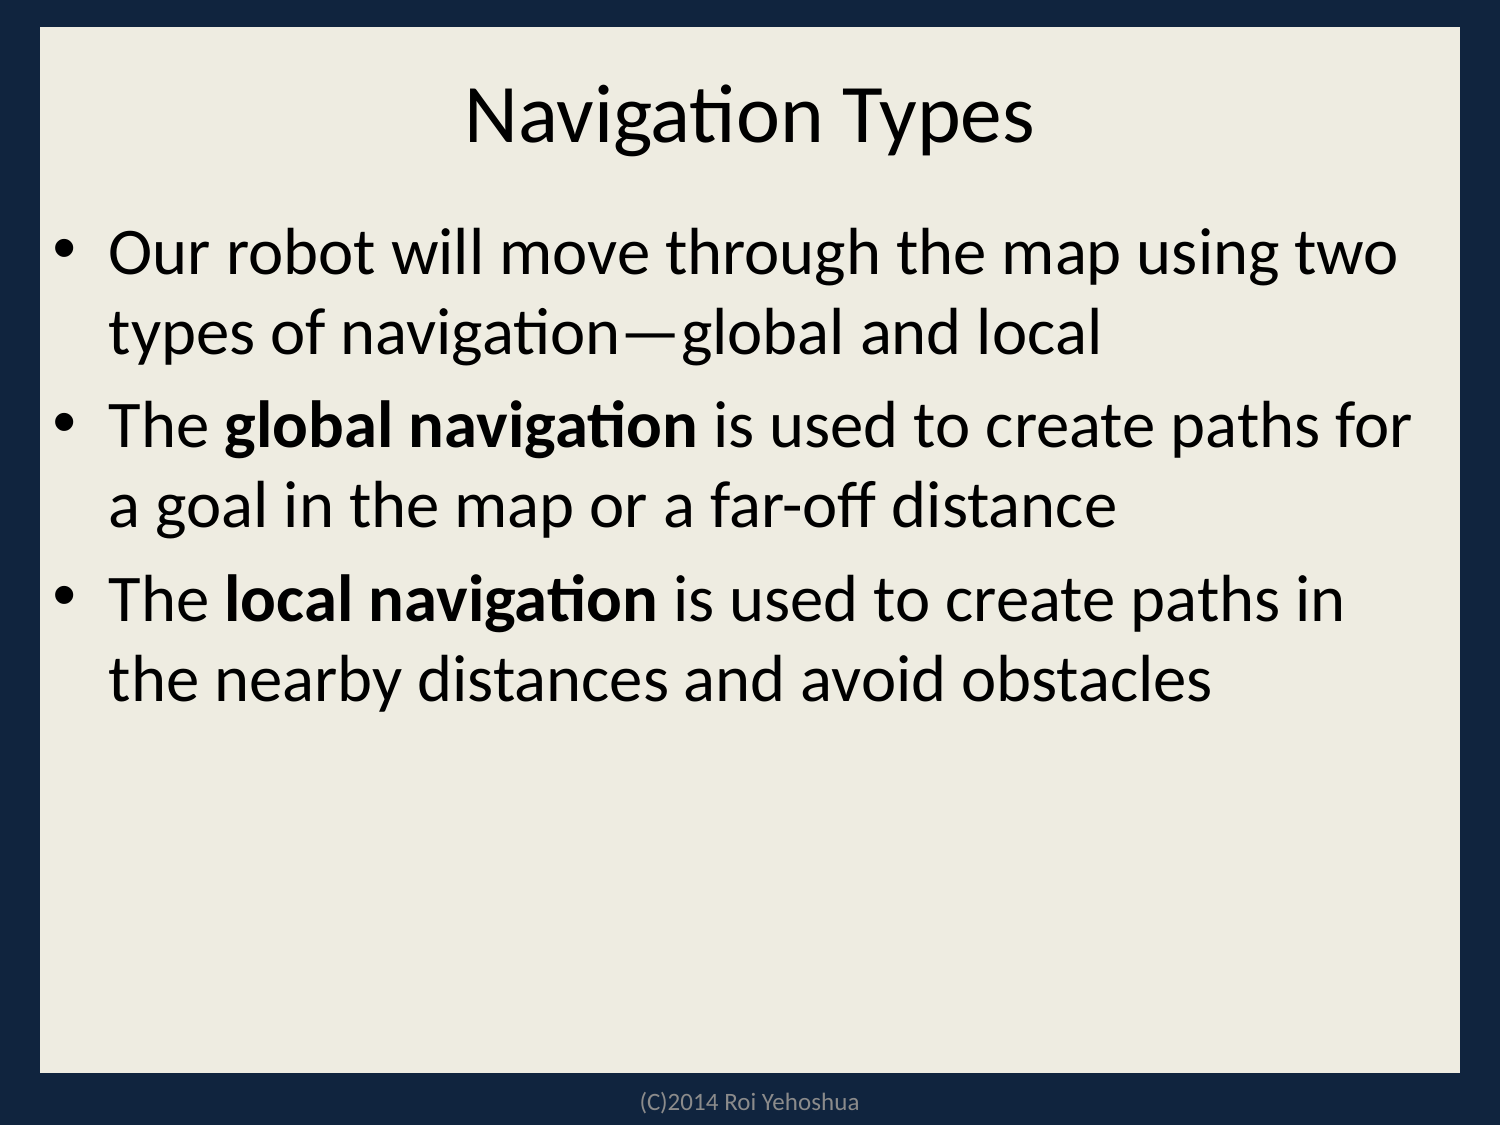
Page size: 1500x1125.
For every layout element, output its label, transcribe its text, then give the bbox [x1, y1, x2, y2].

list Our robot will move through the map using two types of navigation—global and local The global navigation is used to create paths for a goal in the map or a far-off distance The local navigation is used to create paths in the nearby distances and avoid obstacles [37, 200, 1463, 1080]
footer (C)2014 Roi Yehoshua [512, 1074, 988, 1125]
title Navigation Types [37, 31, 1463, 188]
